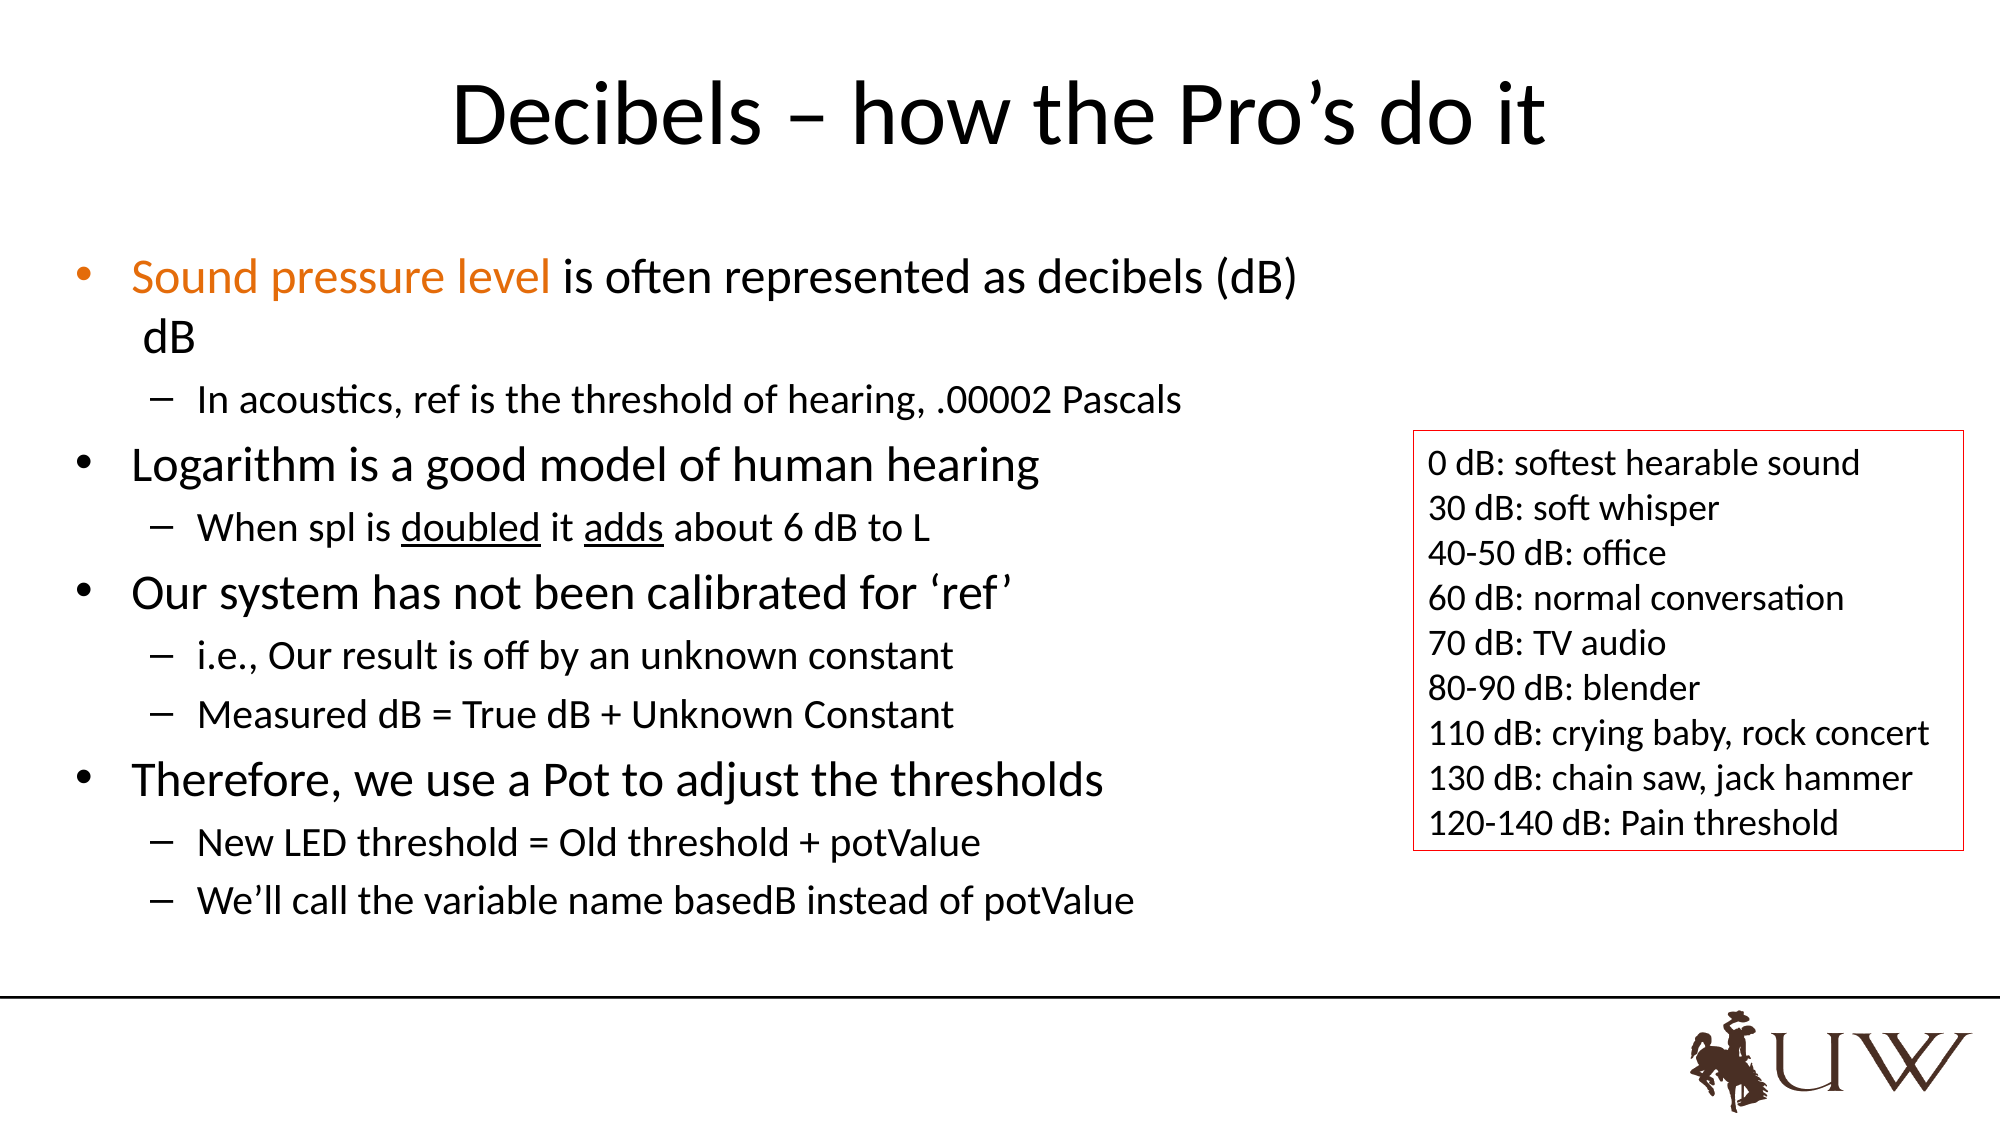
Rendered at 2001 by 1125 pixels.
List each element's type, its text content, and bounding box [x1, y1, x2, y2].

picture [0, 996, 2000, 1125]
title Decibels – how the Pro’s do it [99, 45, 1900, 233]
text_box 0 dB: softest hearable sound 30 dB: soft whisper 40-50 dB: office 60 dB: normal conversation 70 dB: TV audio 80-90 dB: blender 110 dB: crying baby, rock concert 130 dB: chain saw, jack hammer 120-140 dB: Pain threshold [1413, 430, 1964, 851]
